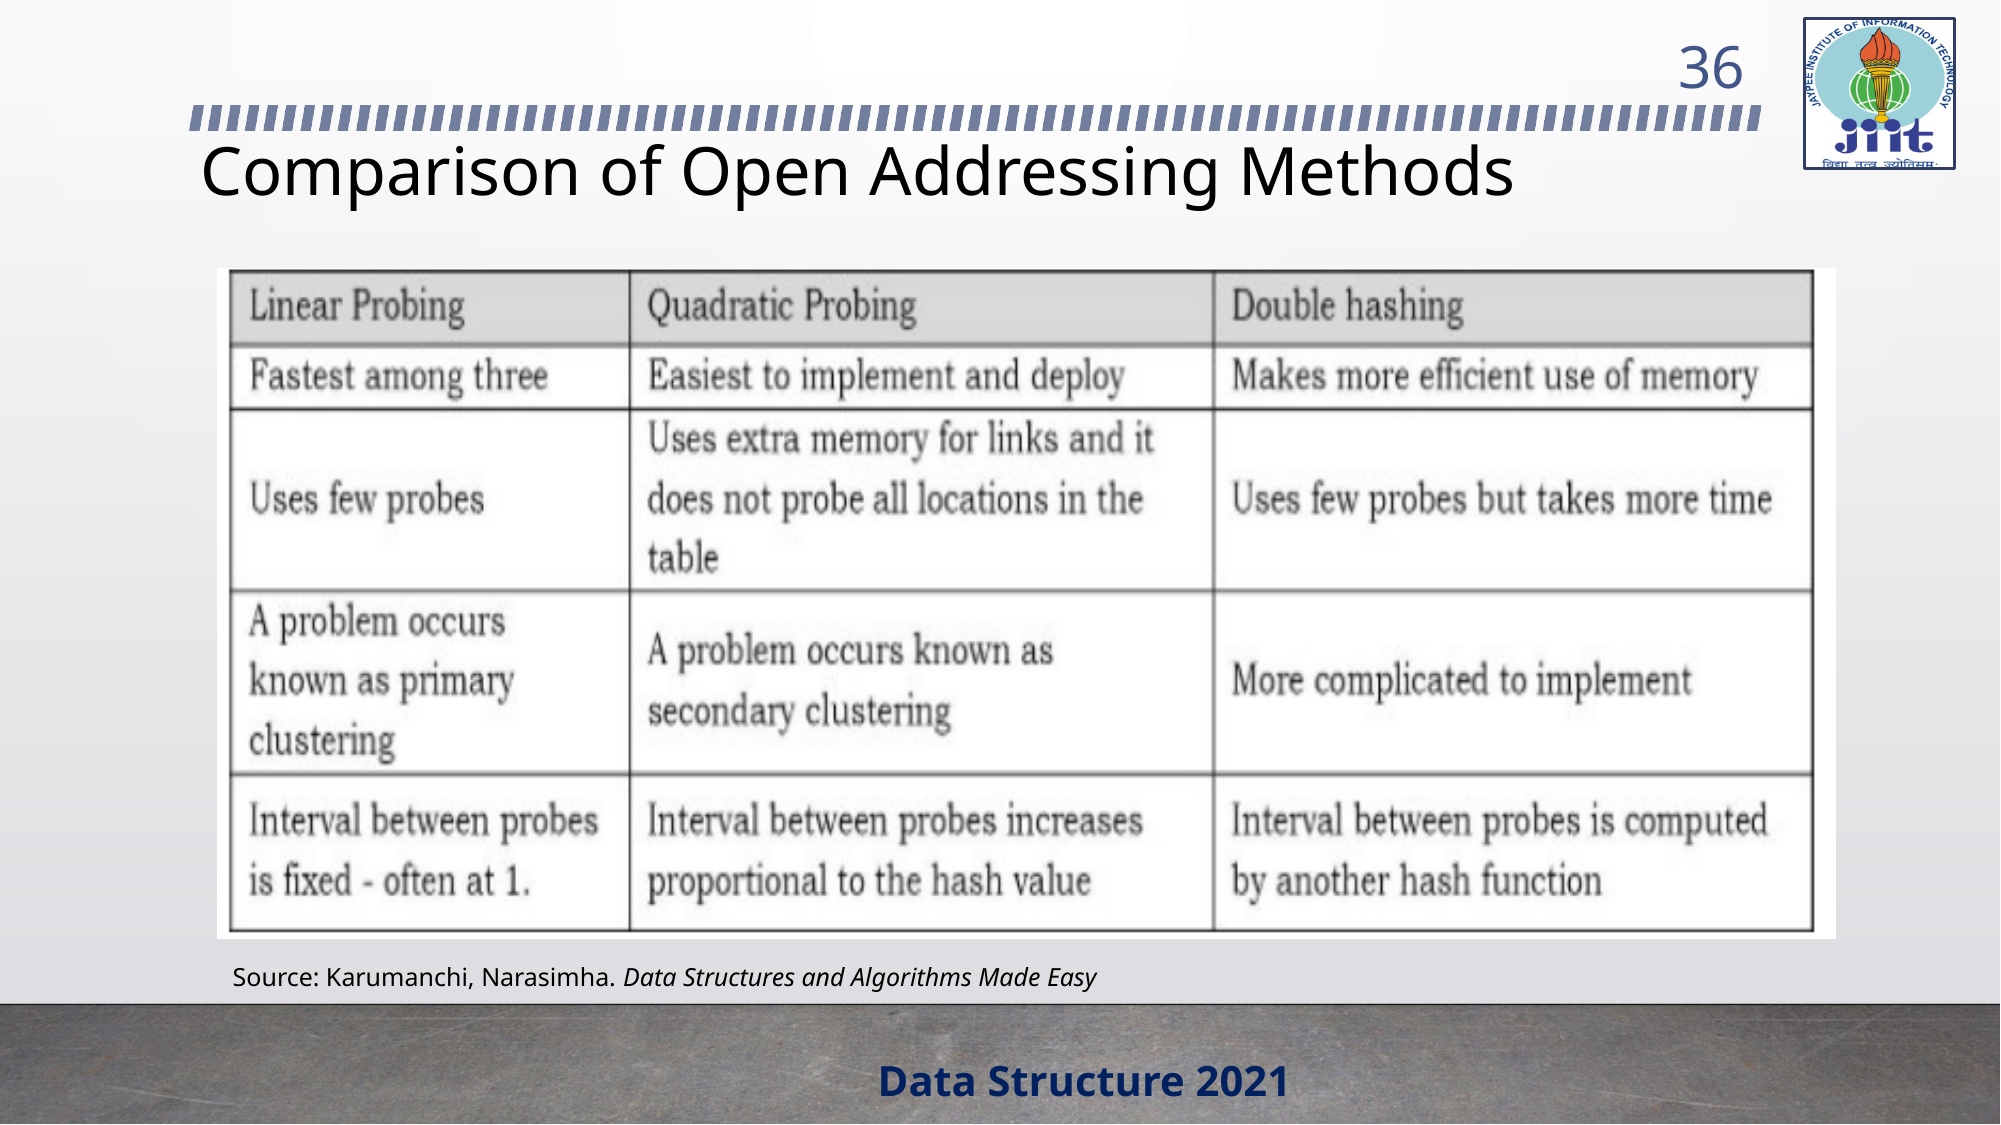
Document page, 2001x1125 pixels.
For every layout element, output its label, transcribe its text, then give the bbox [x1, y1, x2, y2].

title Comparison of Open Addressing Methods [185, 130, 1761, 303]
text_box Source: Karumanchi, Narasimha. Data Structures and Algorithms Made Easy [217, 953, 1589, 999]
picture [1806, 20, 1953, 167]
picture [0, 1004, 2000, 1124]
slide_number 36 [1626, 22, 1760, 106]
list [217, 267, 1836, 939]
